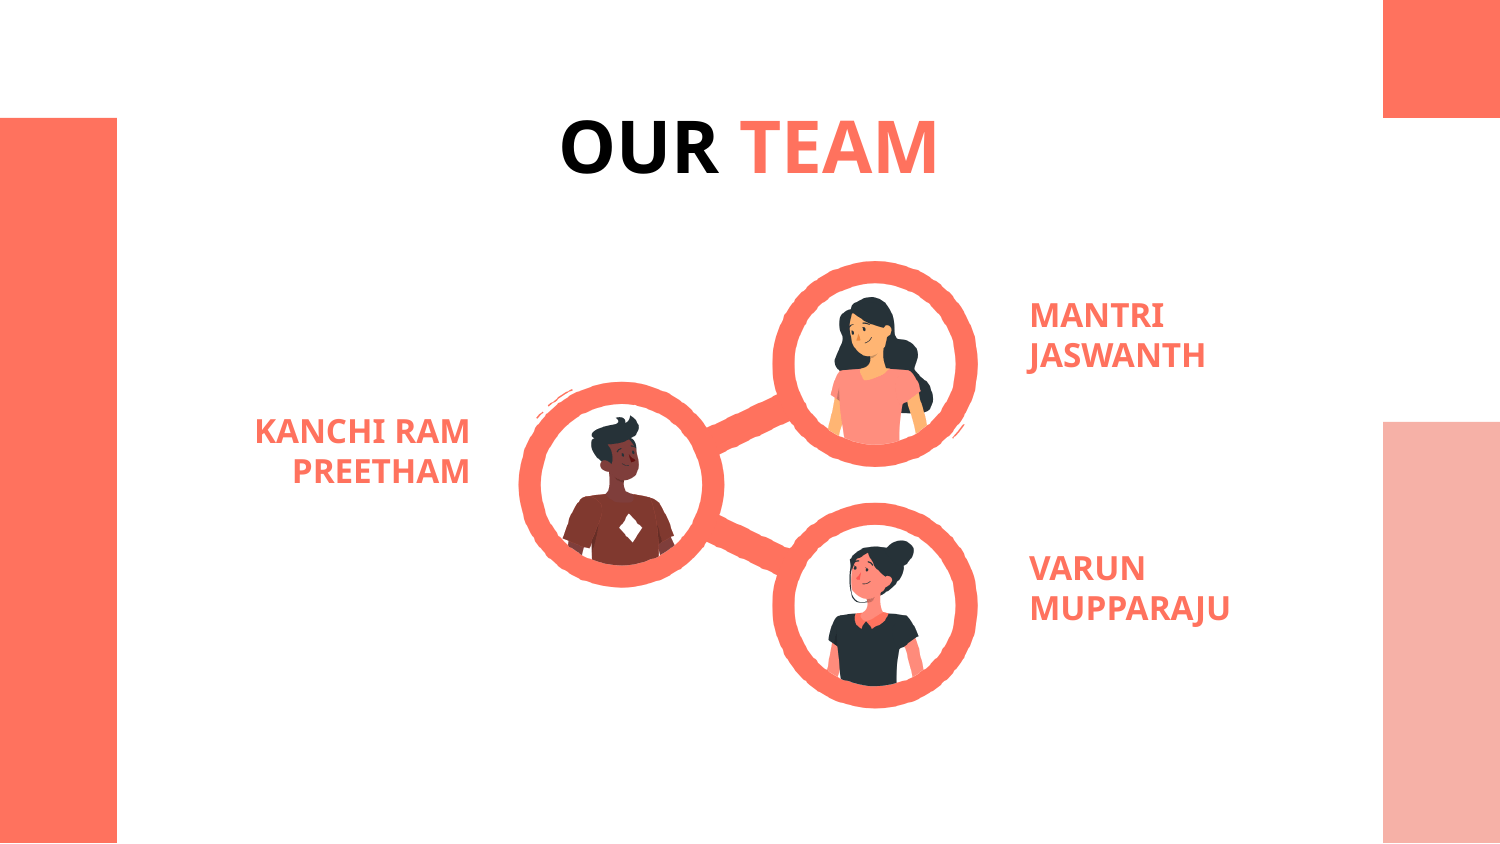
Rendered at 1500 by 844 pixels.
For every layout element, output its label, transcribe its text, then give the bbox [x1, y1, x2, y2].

title KANCHI RAM PREETHAM [232, 395, 486, 498]
title MANTRI JASWANTH [1014, 279, 1268, 353]
title OUR TEAM [97, 107, 1402, 181]
subtitle [1014, 582, 1268, 685]
picture [502, 229, 998, 738]
title VARUN MUPPARAJU [1014, 532, 1268, 582]
